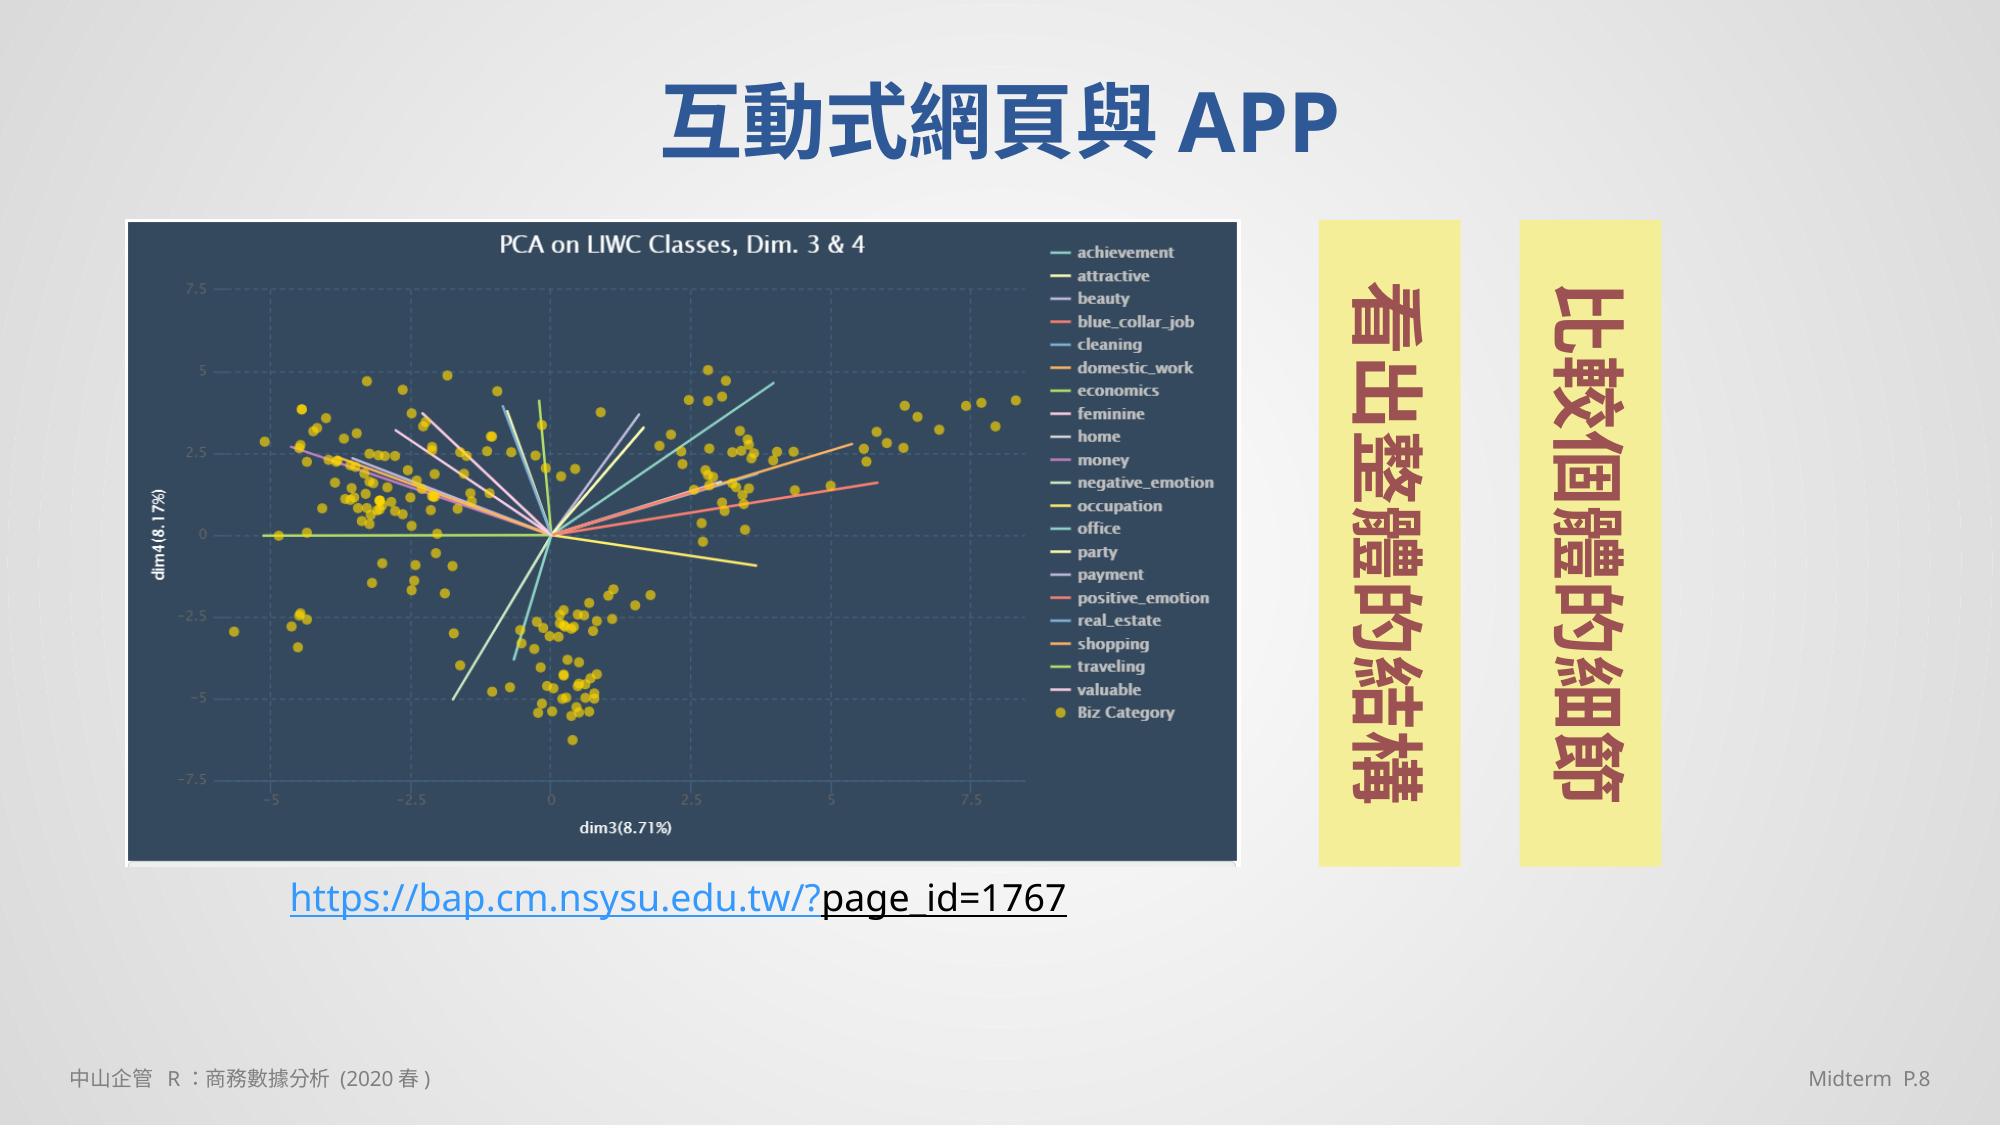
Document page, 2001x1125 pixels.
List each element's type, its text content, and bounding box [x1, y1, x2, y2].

text_box 看出整體的結構 [1318, 219, 1461, 867]
picture [125, 219, 1241, 867]
text_box 互動式網頁與APP [99, 54, 1900, 185]
text_box https://bap.cm.nsysu.edu.tw/?page_id=1767 [125, 873, 1241, 933]
text_box 比較個體的細節 [1519, 219, 1662, 867]
